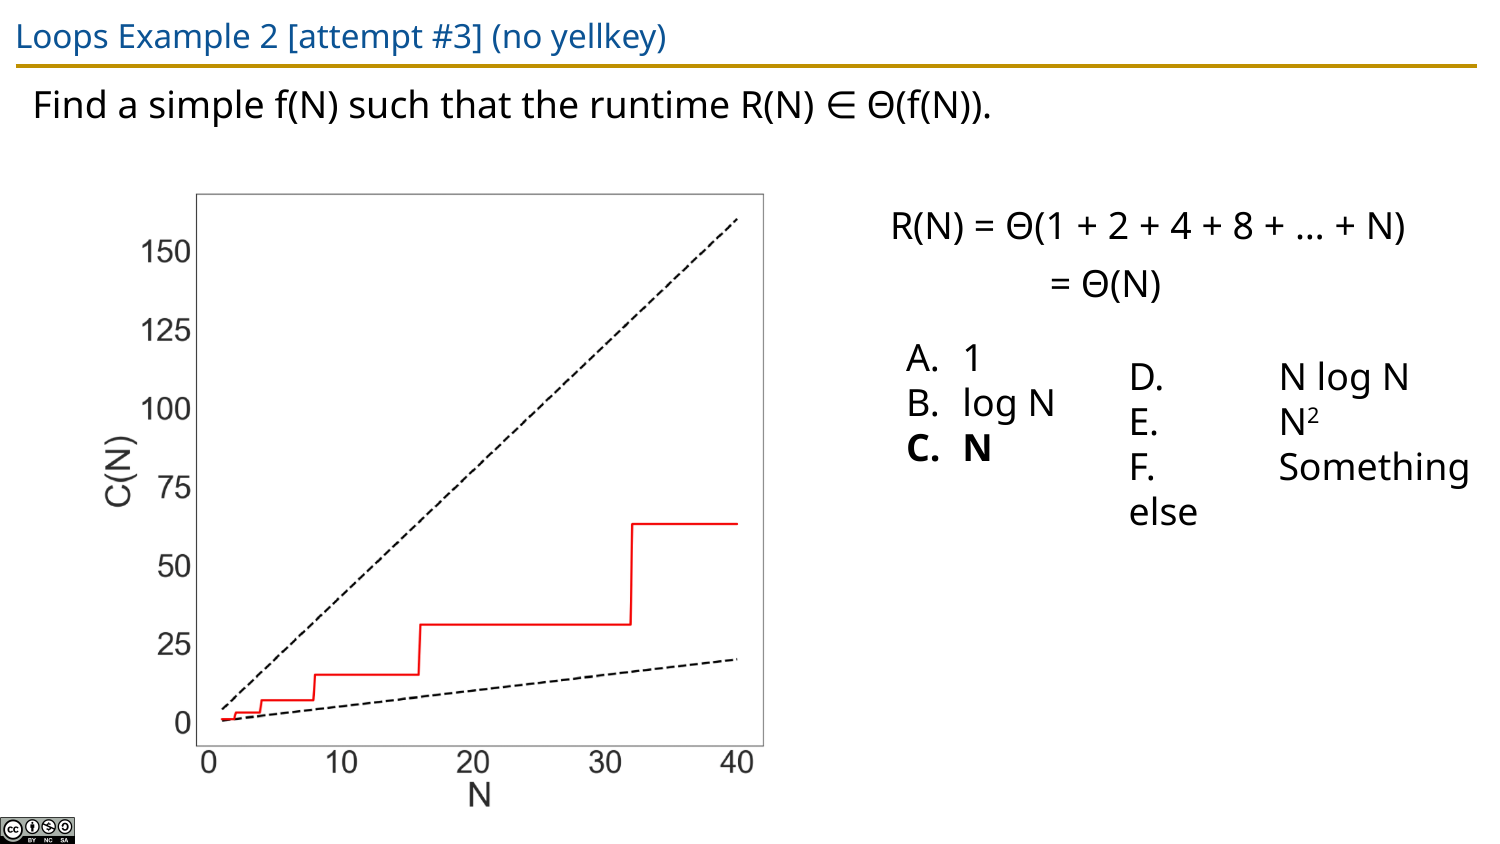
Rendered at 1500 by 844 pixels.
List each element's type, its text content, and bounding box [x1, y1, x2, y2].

text_box R(N) = Θ(1 + 2 + 4 + 8 + … + N) = Θ(N) [874, 187, 1492, 337]
text_box D. N log N E. N2 F. Something else [1113, 337, 1492, 455]
text_box 1 log N N [872, 318, 1113, 532]
picture [0, 817, 75, 844]
list Find a simple f(N) such that the runtime R(N) ∈ Θ(f(N)). [17, 65, 1416, 627]
title Loops Example 2 [attempt #3] (no yellkey) [0, 0, 1398, 65]
picture [94, 187, 776, 815]
text_box R(N) = Θ(1 + 2 + 4 + 8 + … + N) = Θ(N) [1113, 455, 1492, 481]
